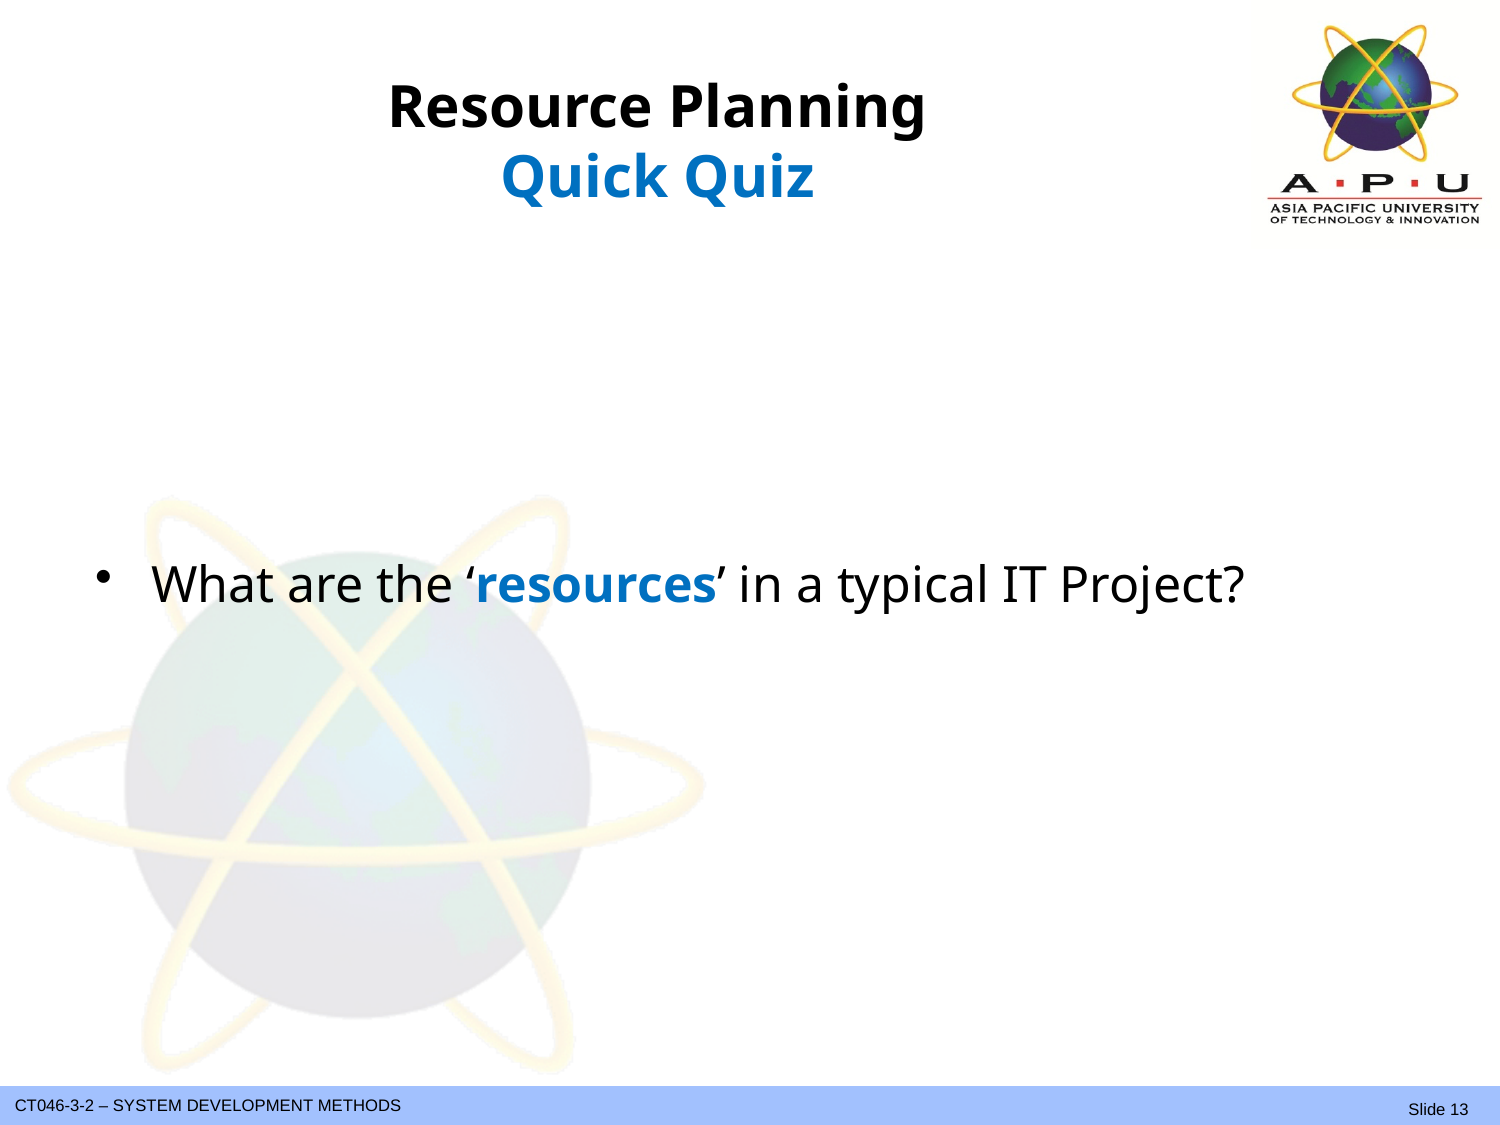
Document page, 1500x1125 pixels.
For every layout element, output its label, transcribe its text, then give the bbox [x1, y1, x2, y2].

picture [1251, 0, 1500, 249]
title Resource Planning Quick Quiz [79, 44, 1236, 233]
list What are the ‘resources’ in a typical IT Project? [79, 544, 1431, 1022]
